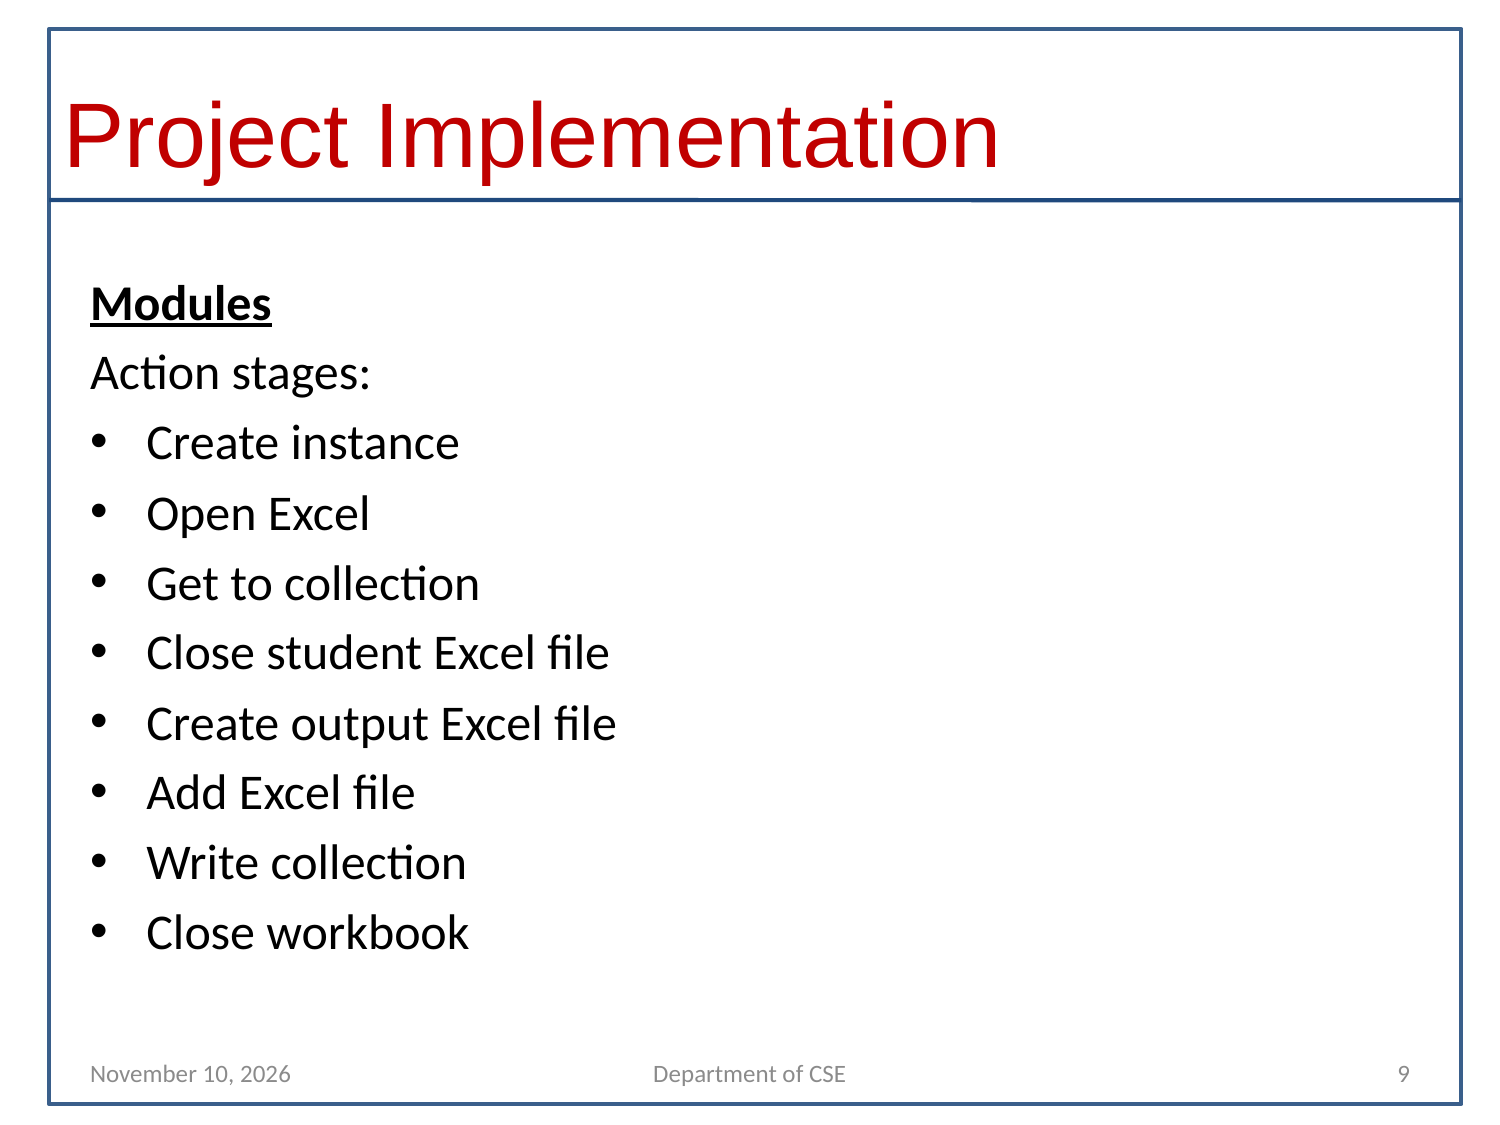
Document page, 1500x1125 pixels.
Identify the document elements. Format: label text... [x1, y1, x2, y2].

title Project Implementation [49, 37, 1399, 225]
list Modules Action stages: Create instance Open Excel Get to collection Close student Excel file Create output Excel file Add Excel file Write collection Close workbook [75, 262, 1425, 1005]
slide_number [75, 1042, 425, 1103]
slide_number 9 [1074, 1042, 1425, 1103]
footer Department of CSE [512, 1042, 988, 1103]
